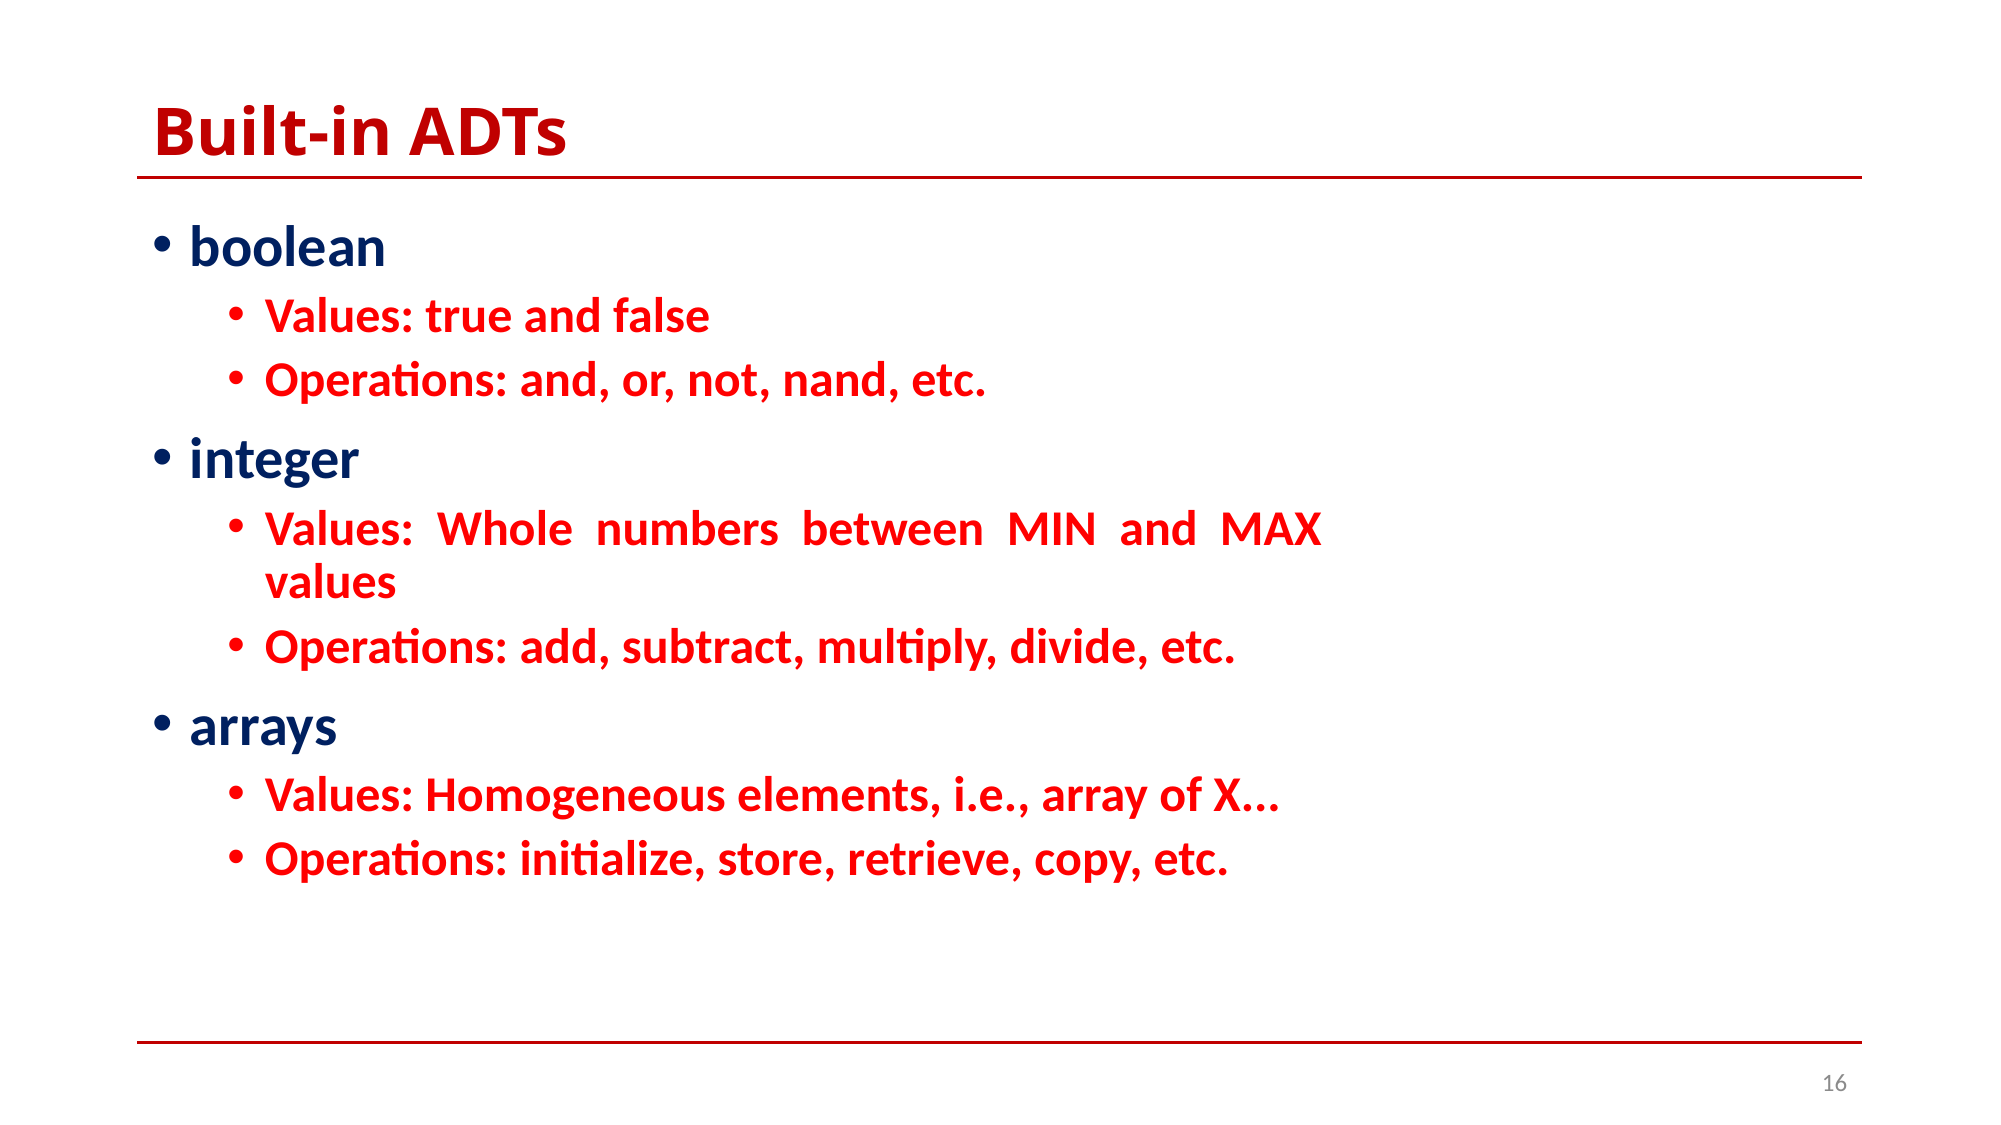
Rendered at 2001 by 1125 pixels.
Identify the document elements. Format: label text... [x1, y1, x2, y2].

list boolean Values: true and false Operations: and, or, not, nand, etc. integer Values: Whole numbers between MIN and MAX values Operations: add, subtract, multiply, divide, etc. arrays Values: Homogeneous elements, i.e., array of X... Operations: initialize, store, retrieve, copy, etc. [137, 208, 1338, 1014]
slide_number 16 [1412, 1051, 1863, 1111]
title Built-in ADTs [137, 90, 1863, 178]
